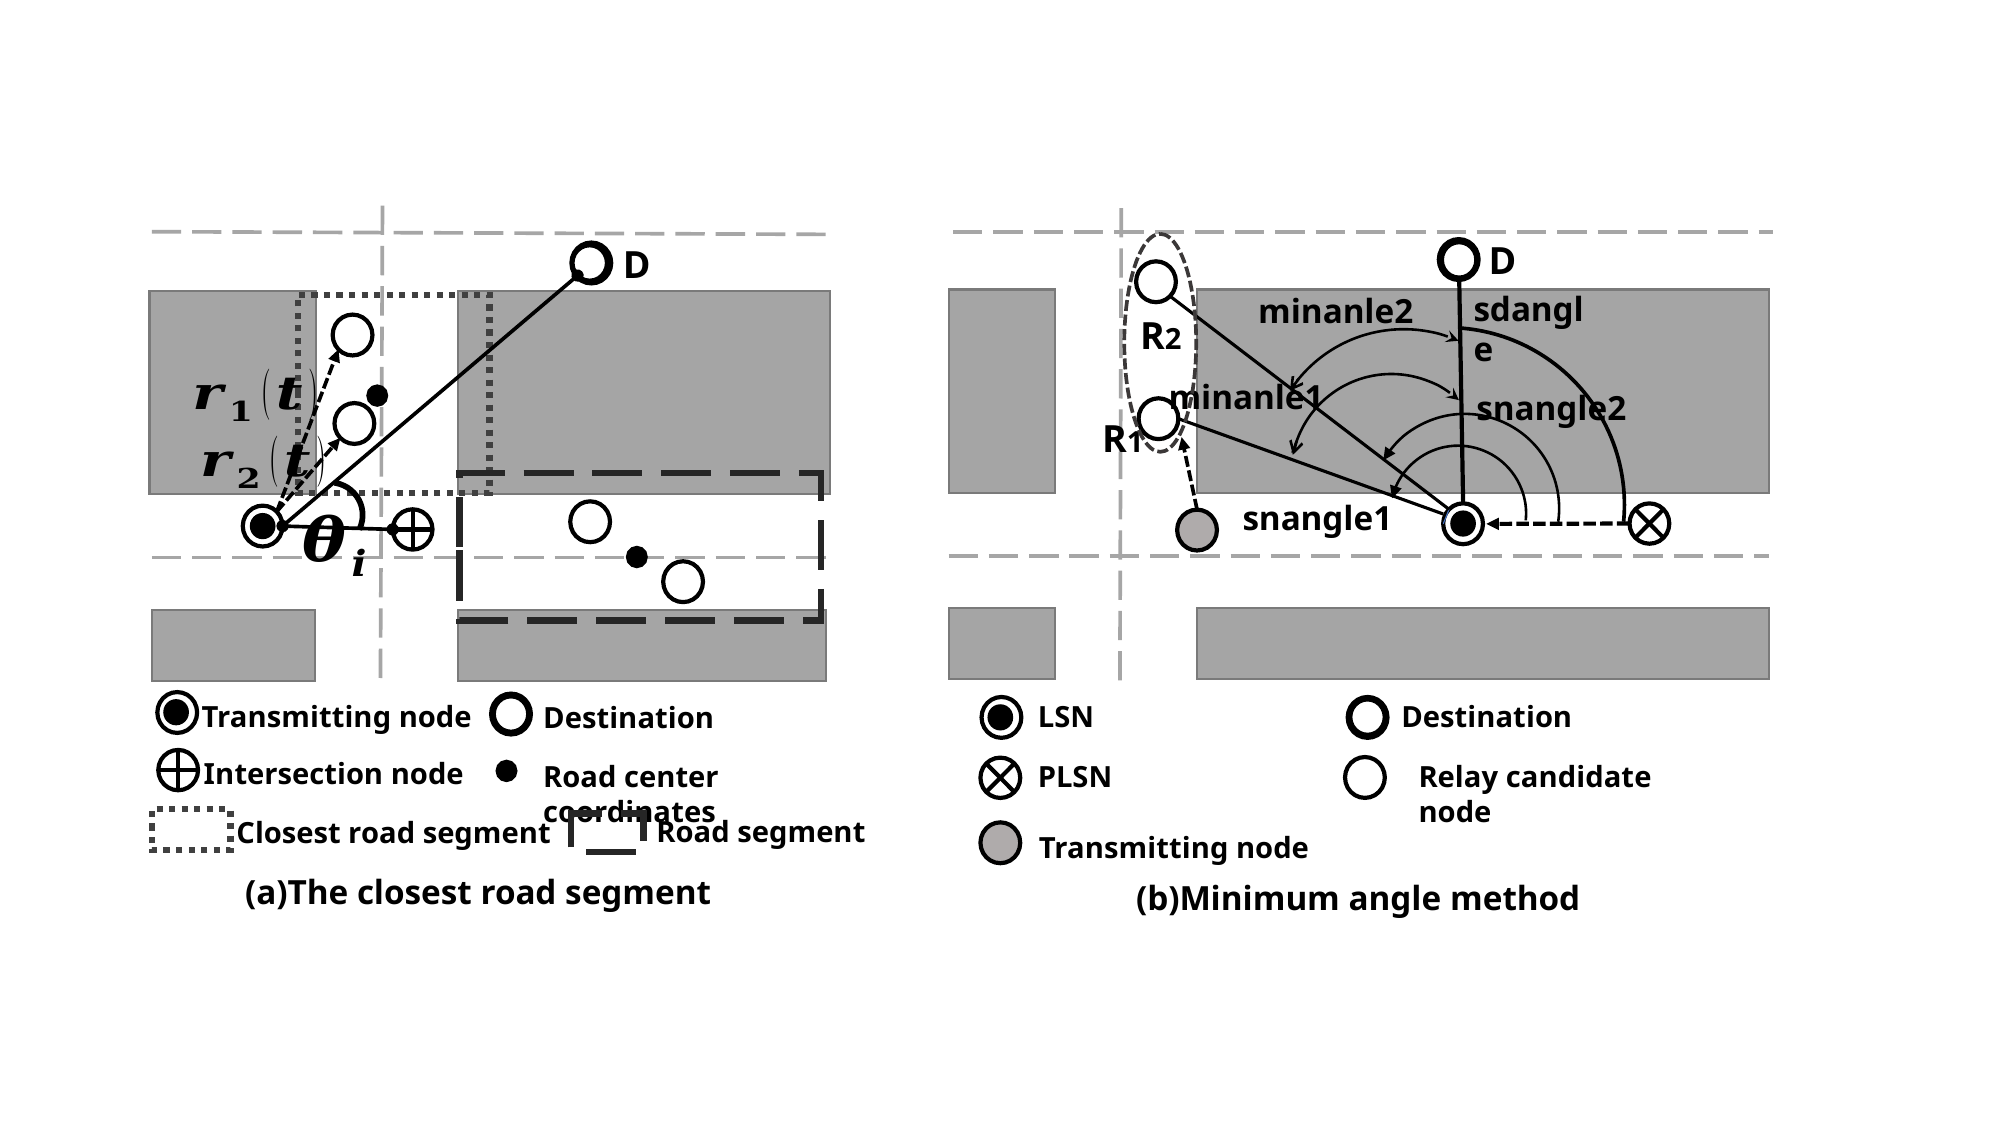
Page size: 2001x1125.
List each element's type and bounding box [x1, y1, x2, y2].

text_box [149, 205, 1774, 926]
